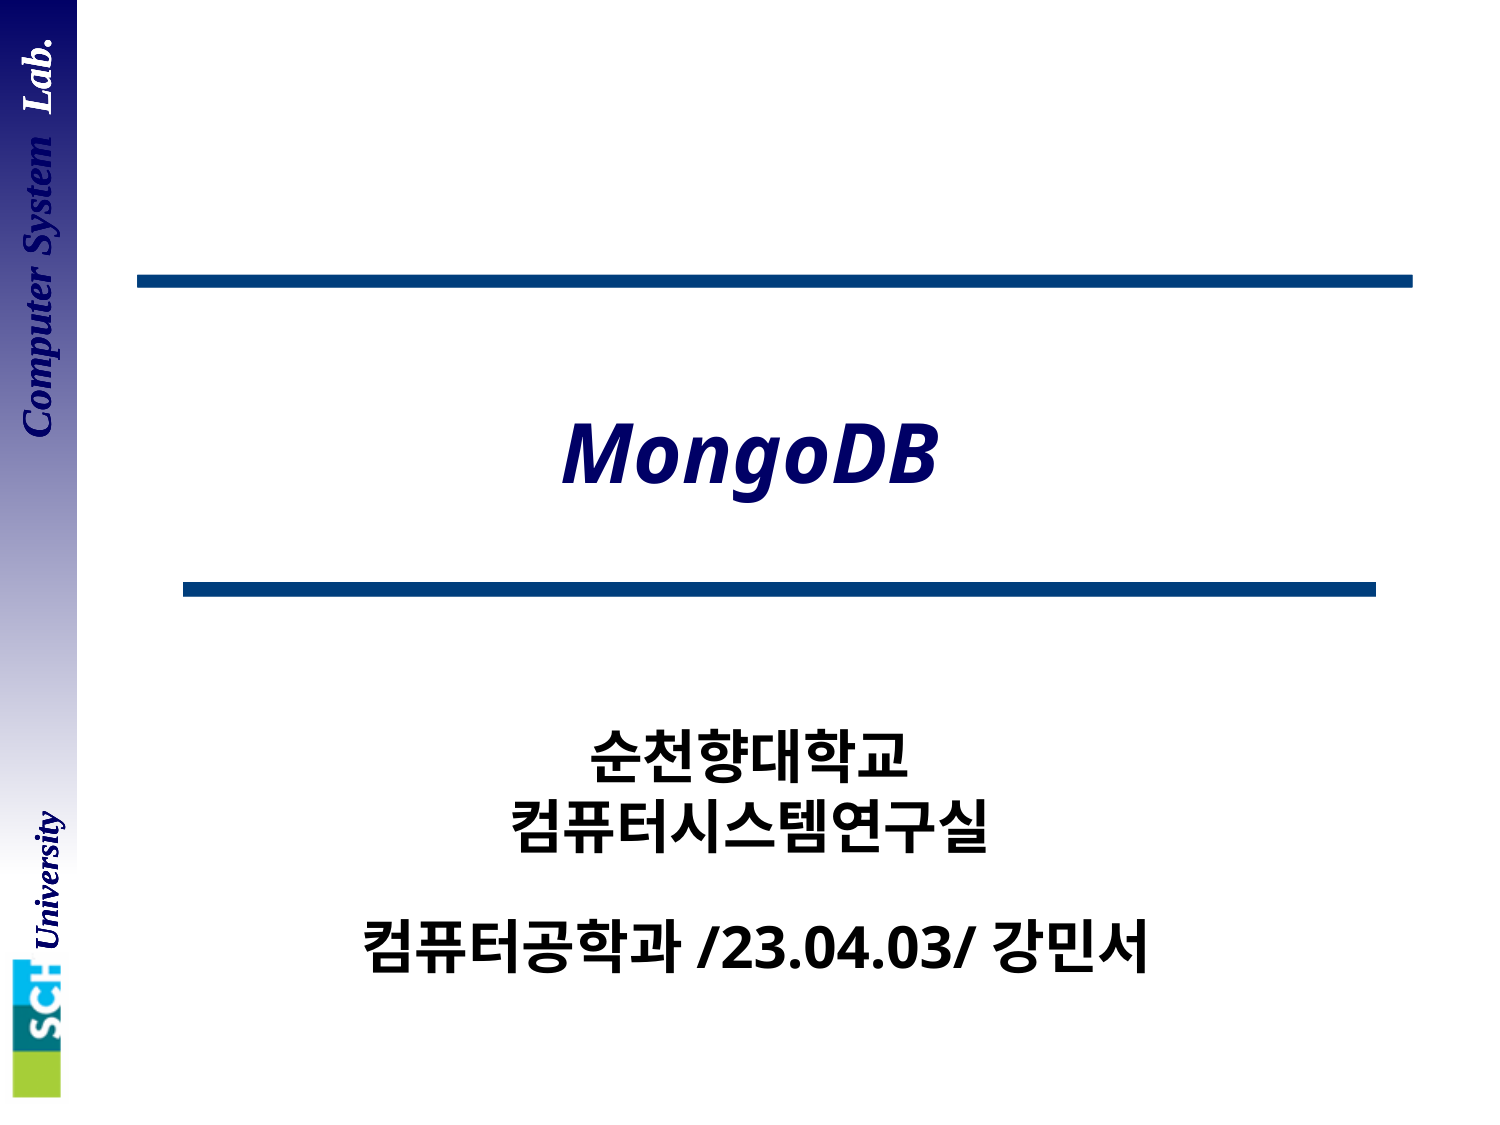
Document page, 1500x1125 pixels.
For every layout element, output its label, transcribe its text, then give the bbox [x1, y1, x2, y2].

picture [5, 952, 69, 1104]
subtitle 컴퓨터공학과/23.04.03/강민서 [231, 739, 1282, 1028]
text_box [0, 0, 1500, 75]
text_box 순천향대학교 컴퓨터시스템연구실 [224, 712, 1275, 1000]
title MongoDB [112, 287, 1388, 613]
